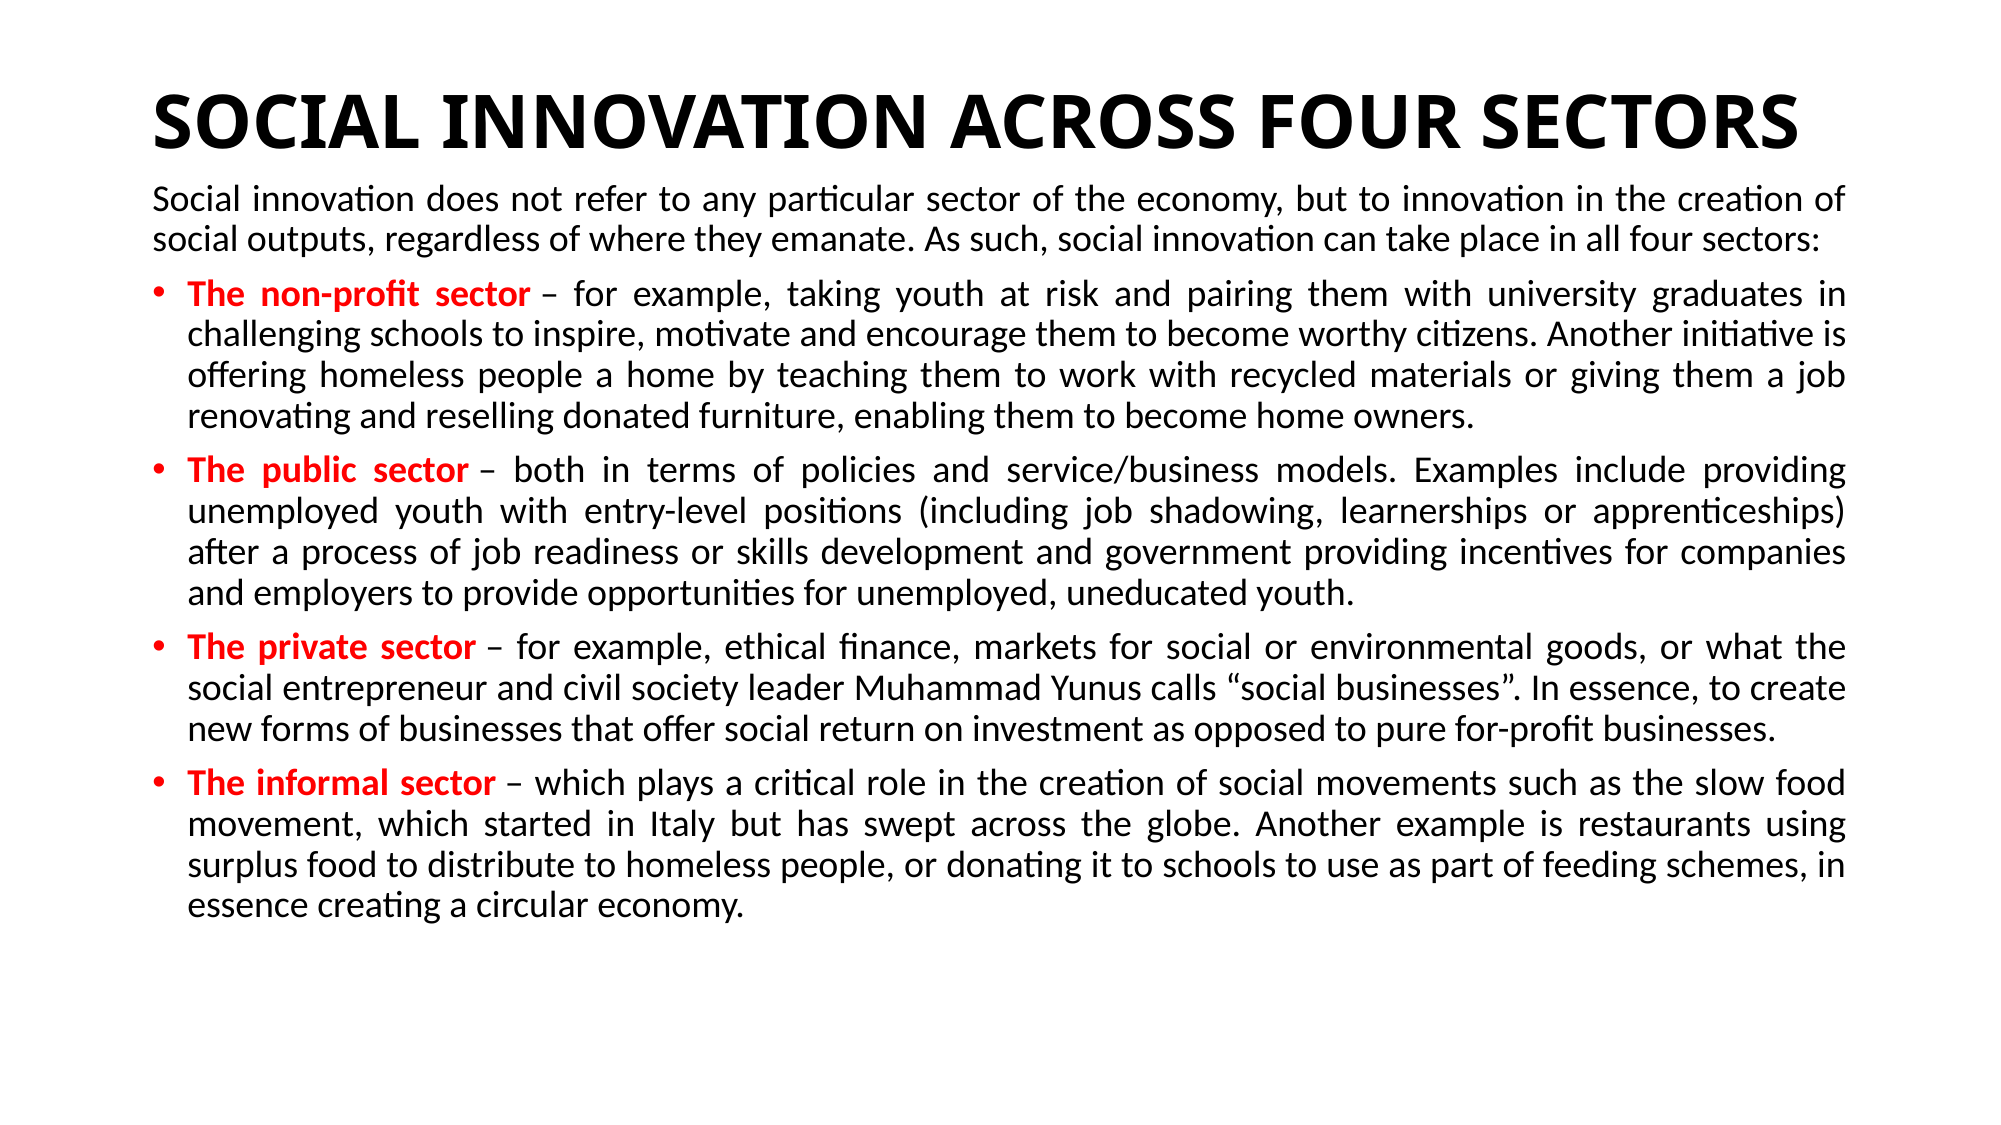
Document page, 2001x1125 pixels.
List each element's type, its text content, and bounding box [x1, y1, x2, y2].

list Social innovation does not refer to any particular sector of the economy, but to innovation in the creation of social outputs, regardless of where they emanate. As such, social innovation can take place in all four sectors: The non-profit sector – for example, taking youth at risk and pairing them with university graduates in challenging schools to inspire, motivate and encourage them to become worthy citizens. Another initiative is offering homeless people a home by teaching them to work with recycled materials or giving them a job renovating and reselling donated furniture, enabling them to become home owners. The public sector – both in terms of policies and service/business models. Examples include providing unemployed youth with entry-level positions (including job shadowing, learnerships or apprenticeships) after a process of job readiness or skills development and government providing incentives for companies and employers to provide opportunities for unemployed, uneducated youth. The private sector – for example, ethical finance, markets for social or environmental goods, or what the social entrepreneur and civil society leader Muhammad Yunus calls “social businesses”. In essence, to create new forms of businesses that offer social return on investment as opposed to pure for-profit businesses. The informal sector – which plays a critical role in the creation of social movements such as the slow food movement, which started in Italy but has swept across the globe. Another example is restaurants using surplus food to distribute to homeless people, or donating it to schools to use as part of feeding schemes, in essence creating a circular economy. [137, 170, 1863, 1014]
title SOCIAL INNOVATION ACROSS FOUR SECTORS [137, 59, 1863, 170]
